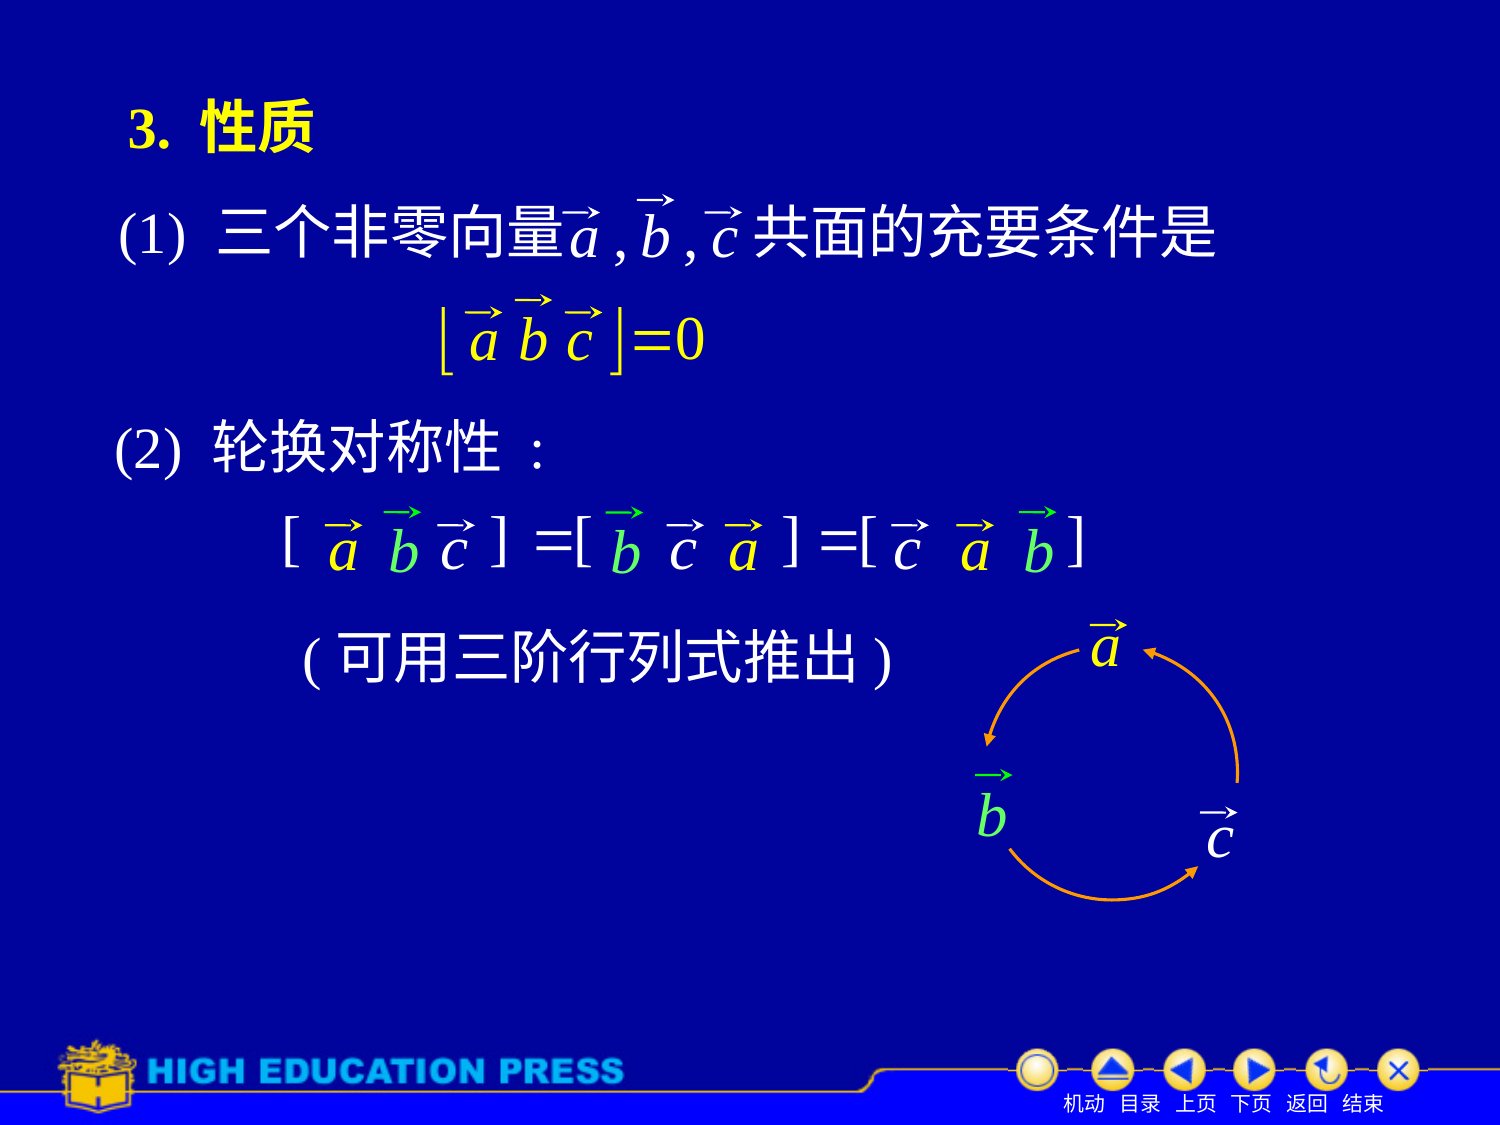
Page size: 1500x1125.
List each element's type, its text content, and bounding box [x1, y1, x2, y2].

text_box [812, 512, 1086, 578]
text_box (可用三阶行列式推出) [287, 612, 925, 698]
picture [0, 0, 1500, 1125]
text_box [625, 312, 707, 365]
text_box 机动 目录 上页 下页 返回 结束 [1049, 1082, 1404, 1123]
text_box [1087, 624, 1128, 672]
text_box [974, 774, 1013, 842]
text_box [983, 649, 1111, 773]
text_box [437, 525, 475, 575]
text_box [1009, 772, 1199, 901]
title 3. 性质 [112, 75, 375, 175]
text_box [1199, 812, 1238, 863]
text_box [324, 525, 363, 576]
text_box (2) 轮换对称性 : [99, 402, 563, 488]
text_box [1111, 647, 1238, 783]
text_box (1) 三个非零向量 [103, 187, 679, 273]
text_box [562, 199, 743, 275]
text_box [383, 512, 423, 578]
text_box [437, 299, 625, 379]
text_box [283, 512, 383, 577]
text_box 共面的充要条件是 [737, 187, 1263, 273]
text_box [527, 512, 800, 579]
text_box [423, 512, 509, 577]
